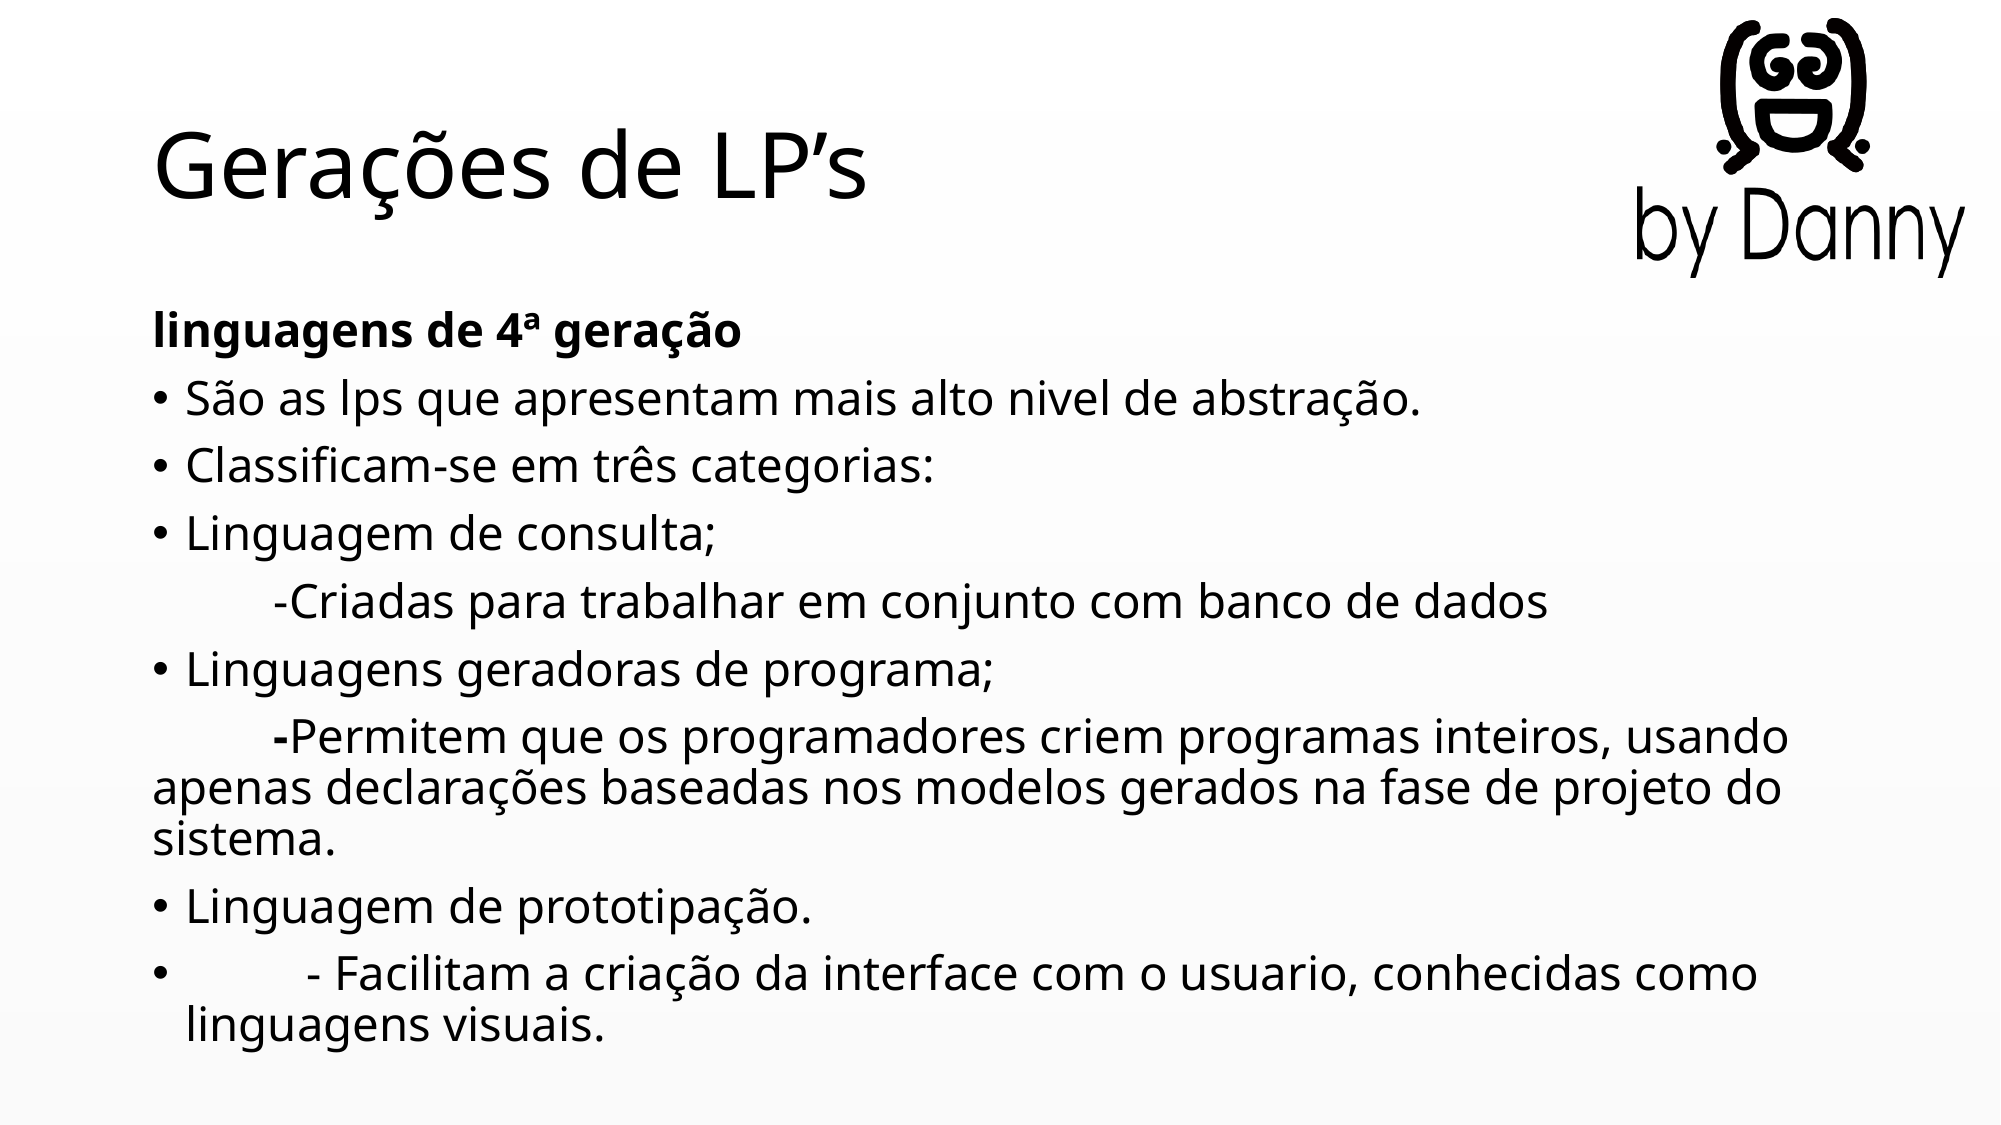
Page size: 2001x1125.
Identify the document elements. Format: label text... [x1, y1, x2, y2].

title Gerações de LP’s [137, 59, 1863, 278]
picture [1637, 18, 1965, 278]
list linguagens de 4ª geração São as lps que apresentam mais alto nivel de abstração. Classificam-se em três categorias: Linguagem de consulta; -Criadas para trabalhar em conjunto com banco de dados Linguagens geradoras de programa; -Permitem que os programadores criem programas inteiros, usando apenas declarações baseadas nos modelos gerados na fase de projeto do sistema. Linguagem de prototipação. - Facilitam a criação da interface com o usuario, conhecidas como linguagens visuais. [137, 299, 1950, 1066]
